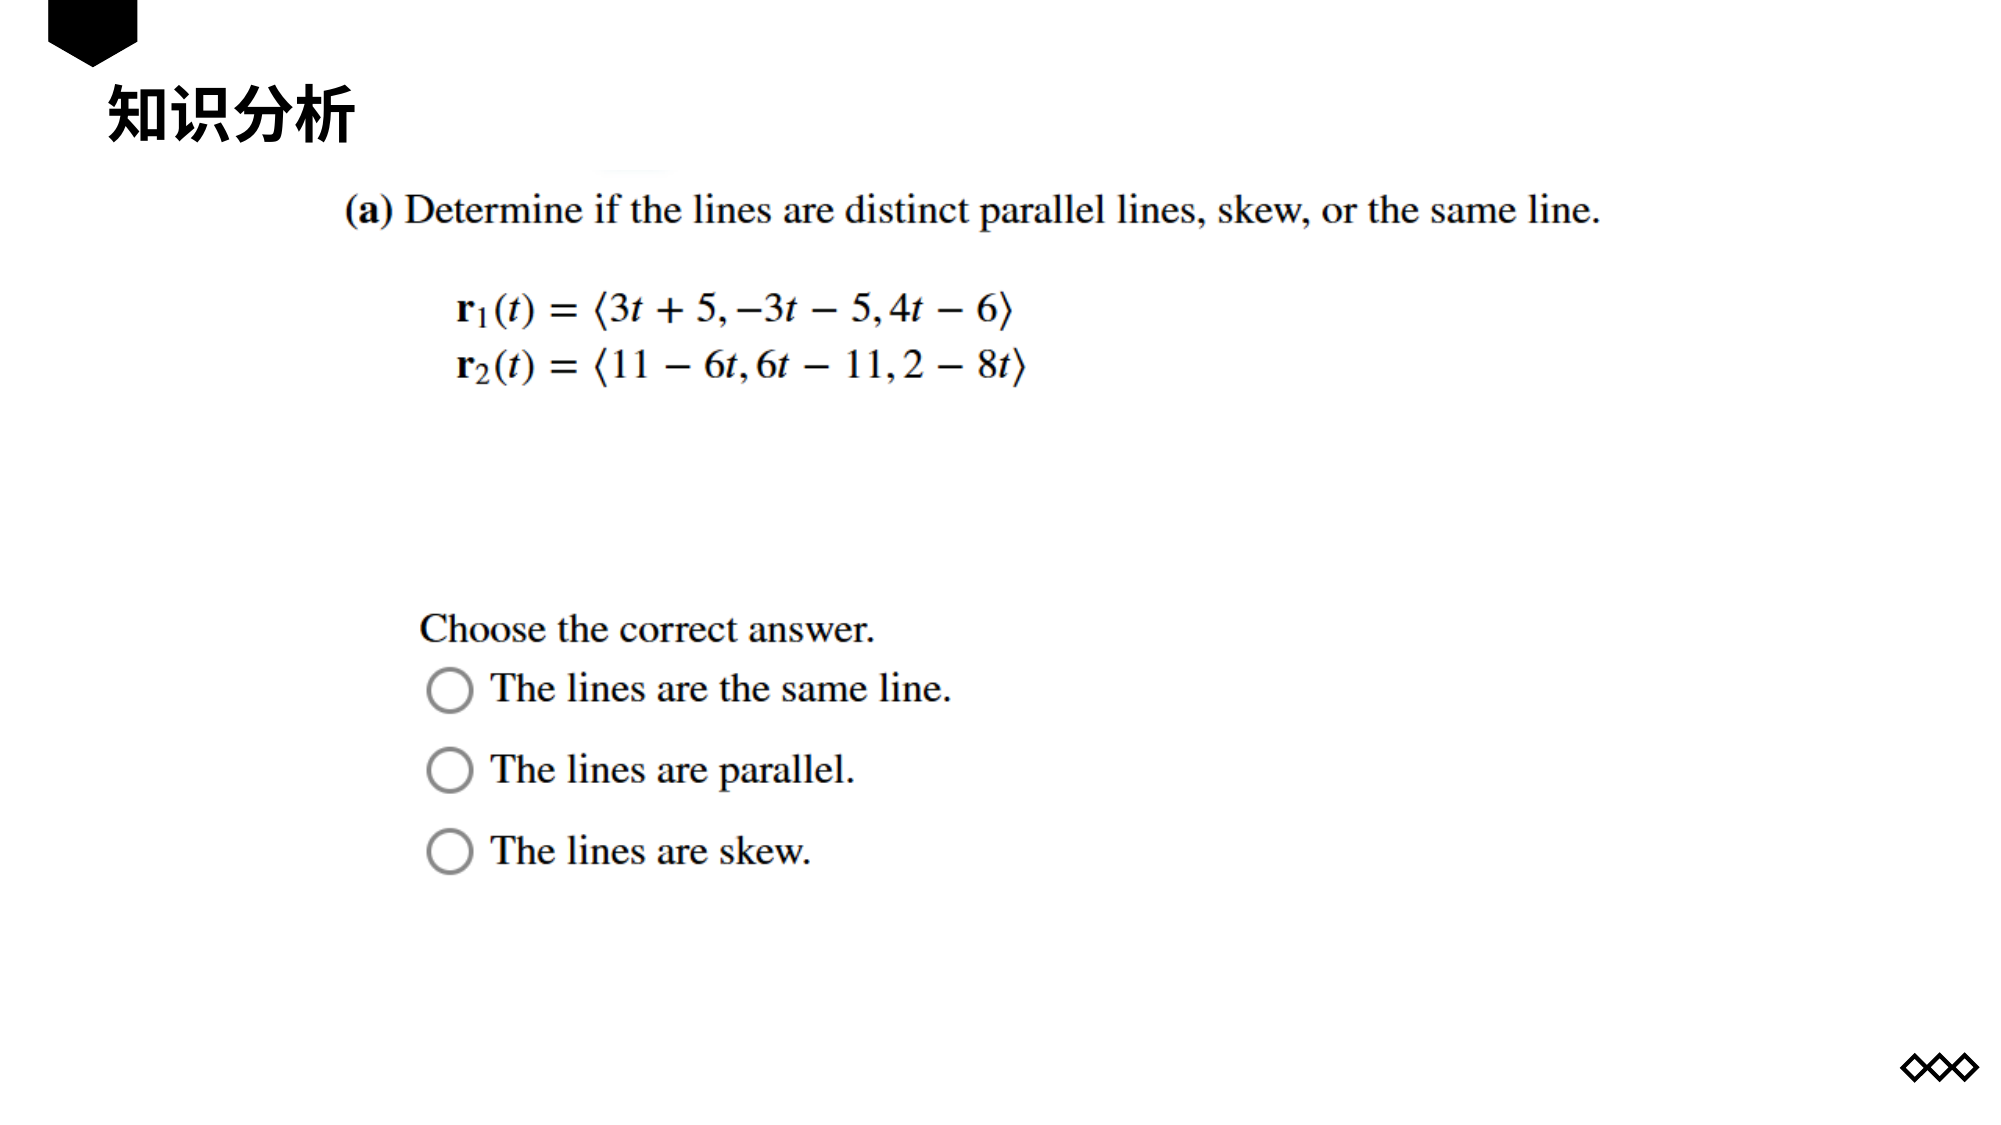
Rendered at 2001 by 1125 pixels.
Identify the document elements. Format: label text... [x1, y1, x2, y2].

text_box 知识分析 [92, 67, 1015, 158]
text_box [1902, 1054, 1977, 1081]
text_box [48, 0, 138, 67]
picture [308, 169, 1692, 955]
